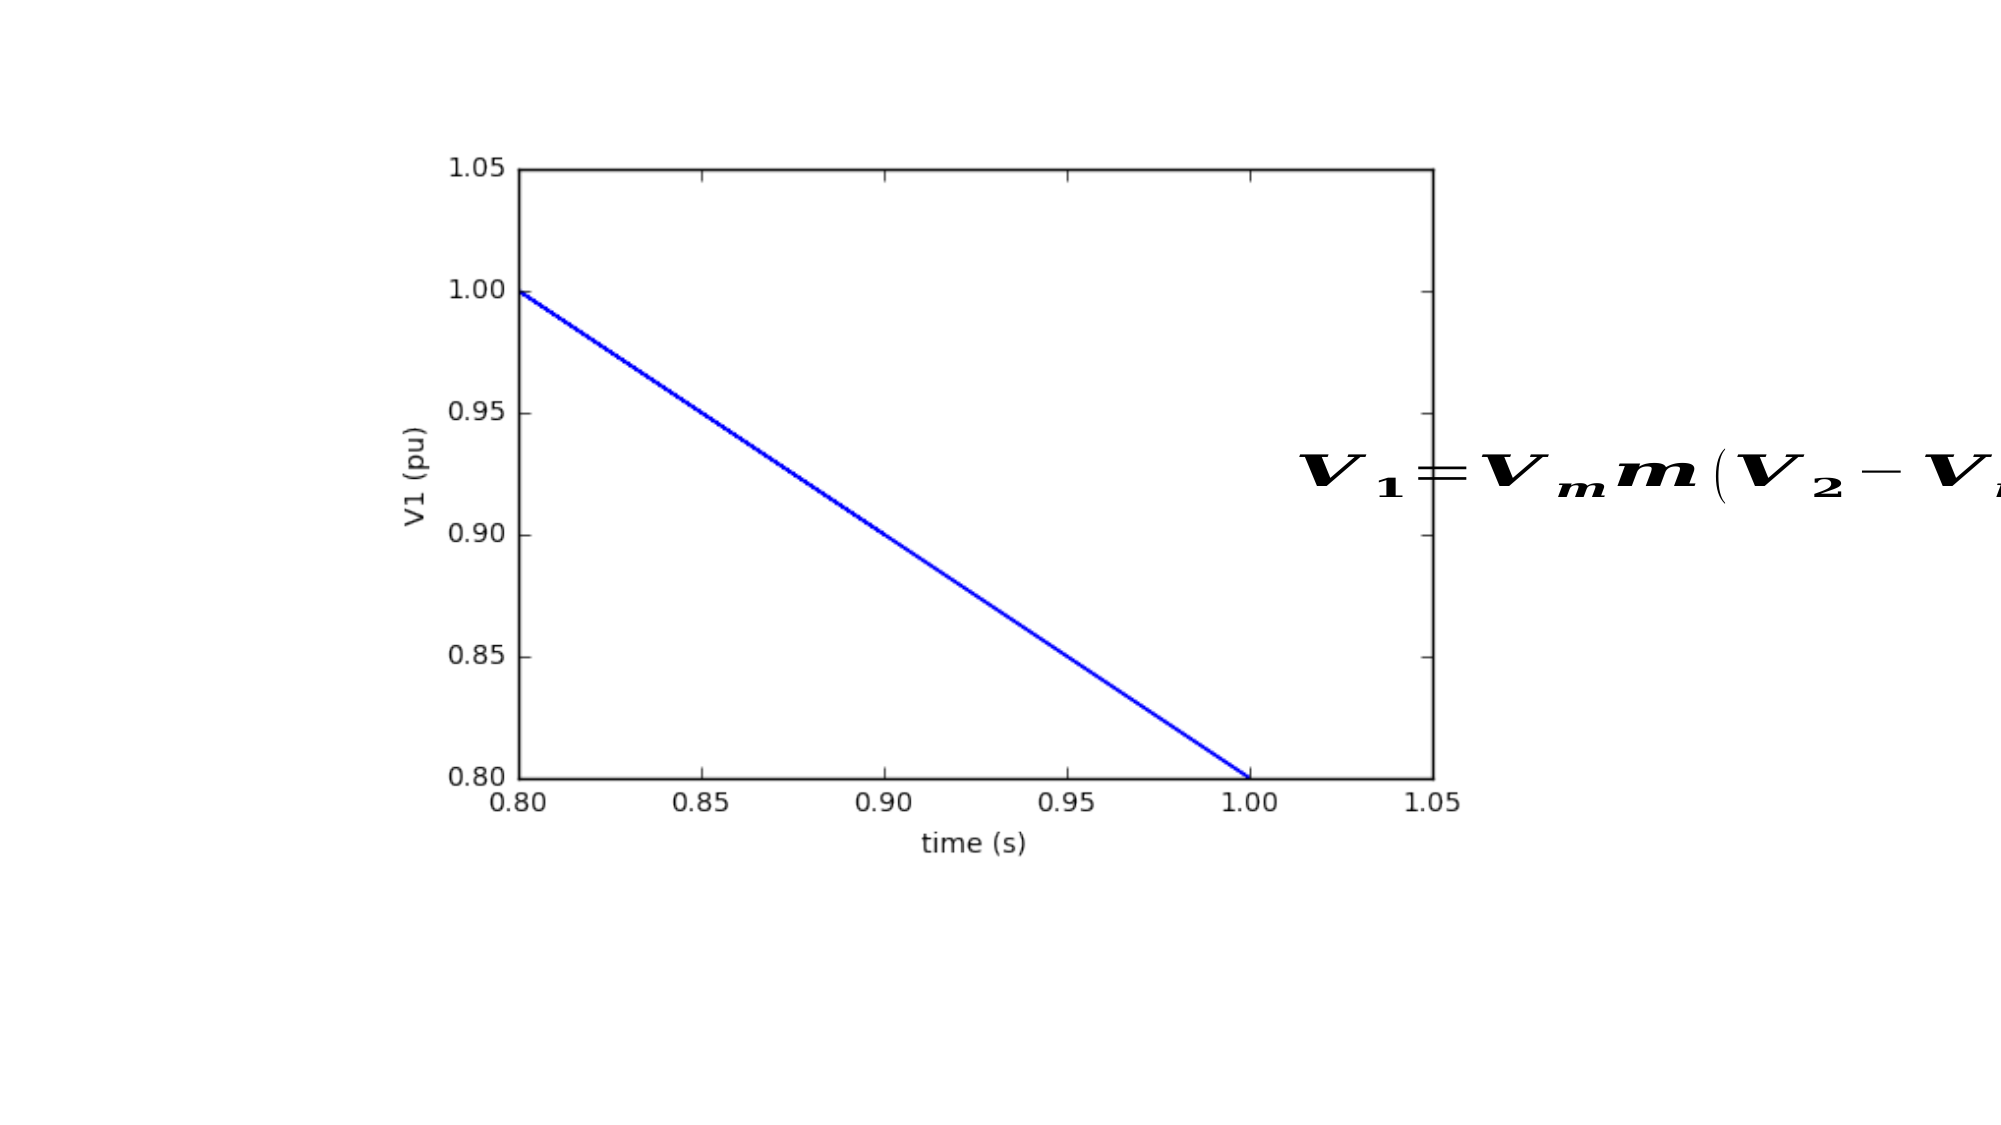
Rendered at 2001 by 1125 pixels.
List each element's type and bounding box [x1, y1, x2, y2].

text_box [253, 836, 1758, 898]
title [137, 59, 1863, 278]
list [385, 136, 1480, 877]
